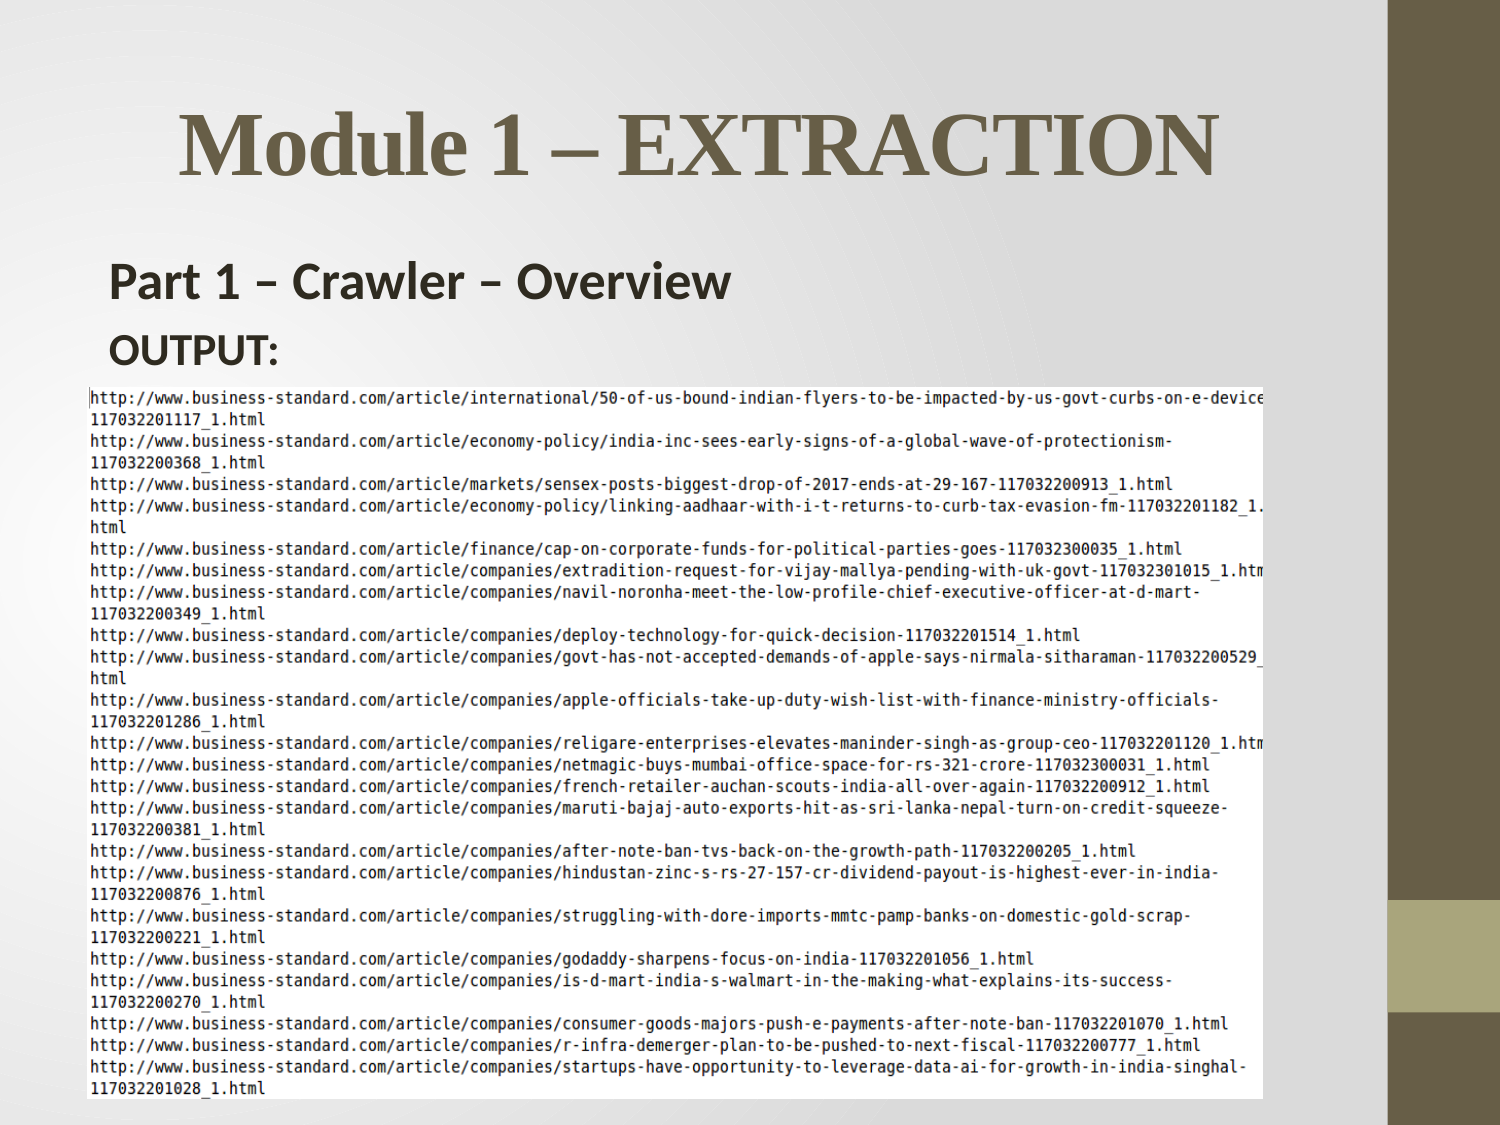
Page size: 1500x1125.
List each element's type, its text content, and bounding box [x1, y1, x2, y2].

list Part 1 – Crawler – Overview OUTPUT: [75, 237, 1325, 1050]
picture [86, 386, 1264, 1099]
title Module 1 – EXTRACTION [75, 45, 1325, 233]
